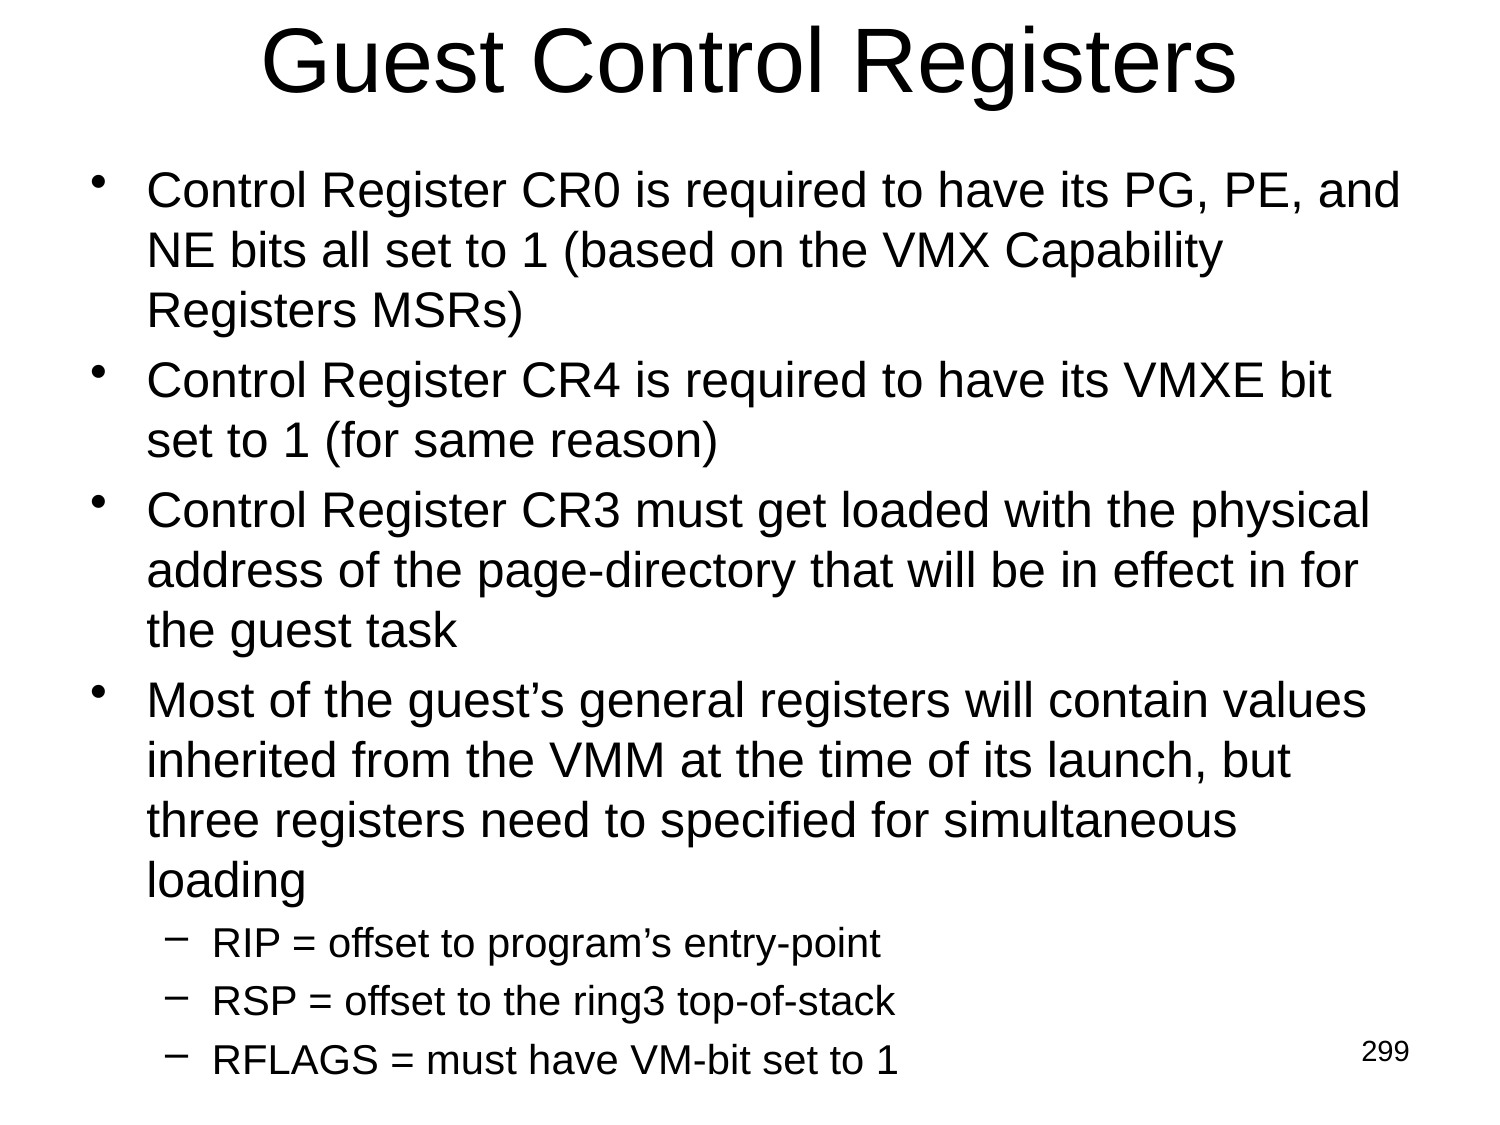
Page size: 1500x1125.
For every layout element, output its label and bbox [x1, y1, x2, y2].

slide_number [1074, 1024, 1426, 1103]
list [74, 149, 1426, 893]
title [74, 0, 1426, 149]
